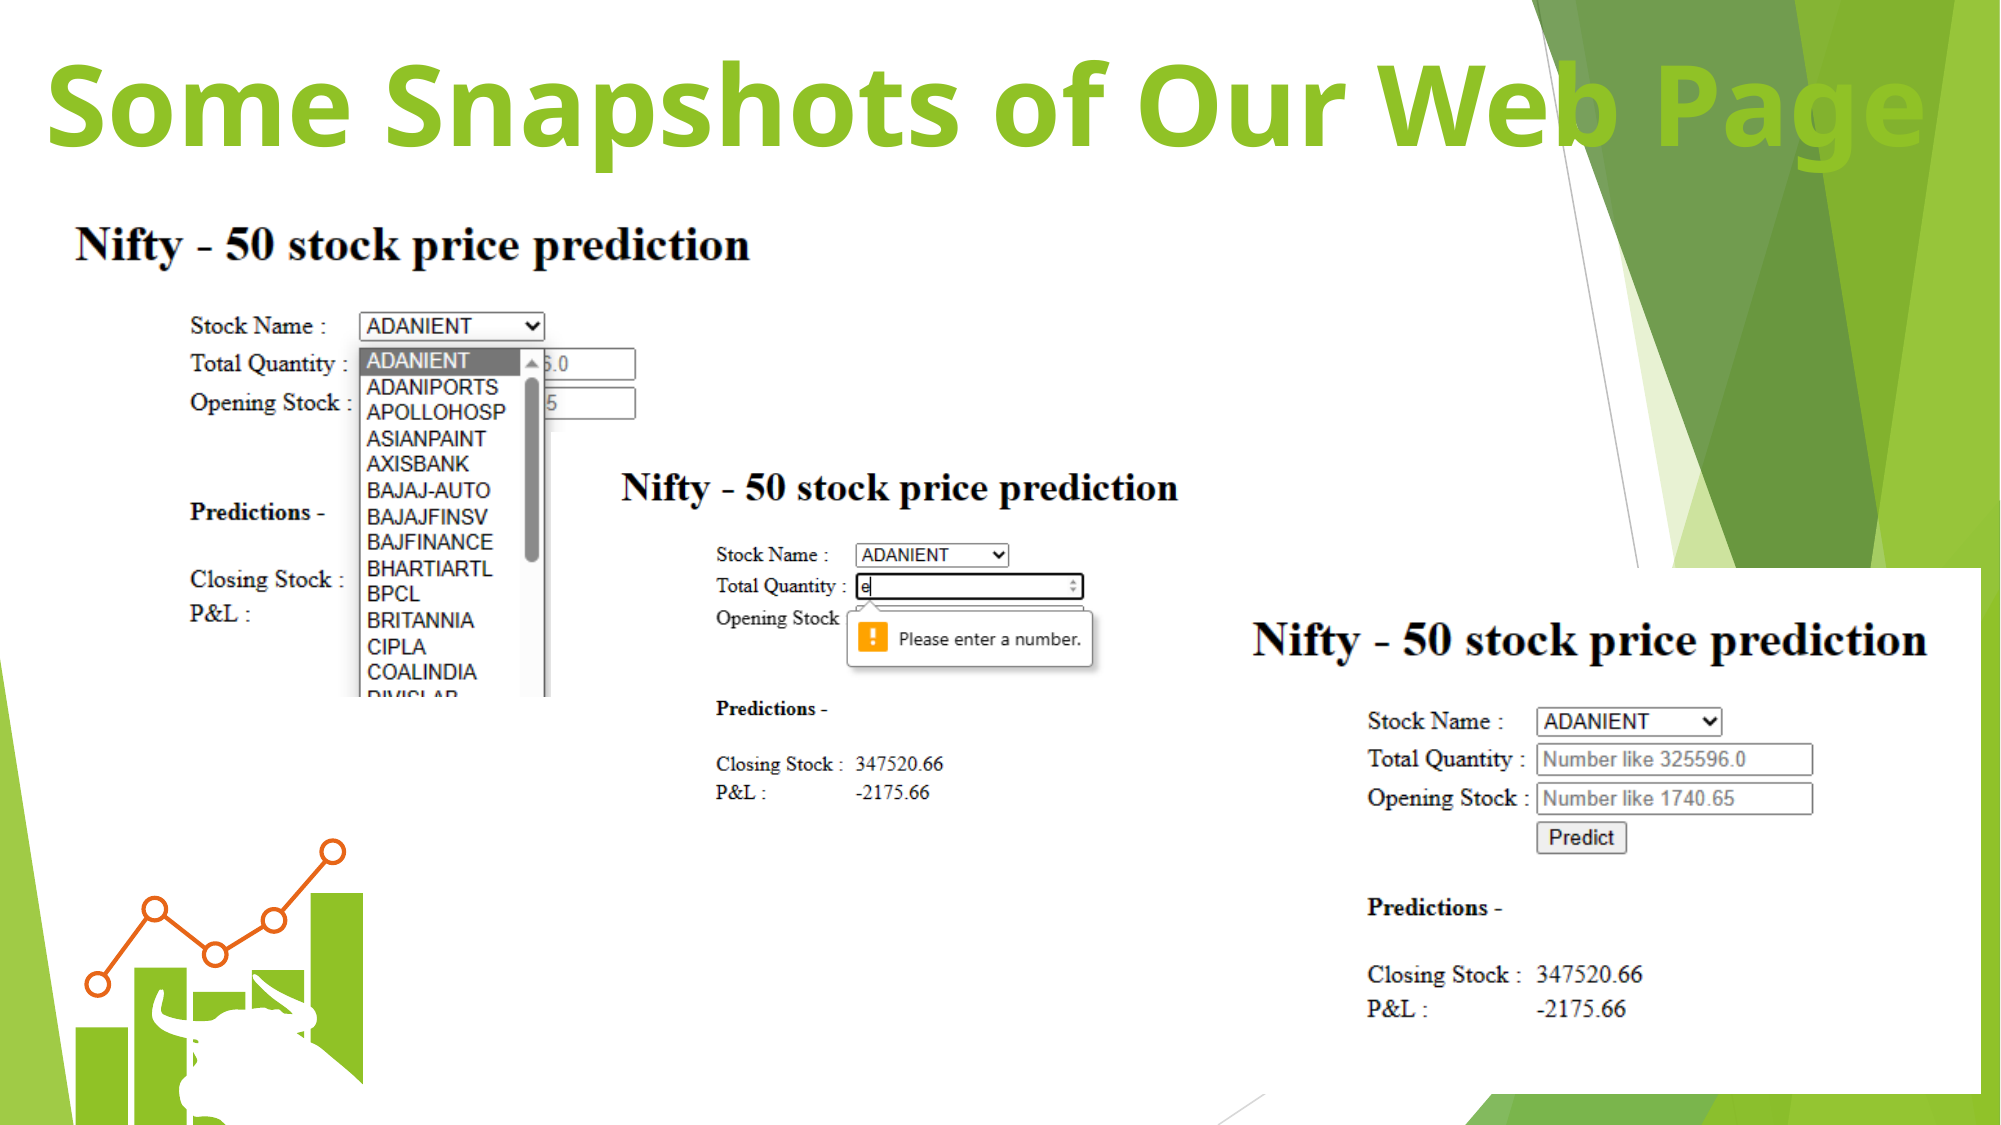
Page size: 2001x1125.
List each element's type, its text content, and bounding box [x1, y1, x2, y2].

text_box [75, 840, 364, 1125]
title Some Snapshots of Our Web Page [30, 26, 1955, 210]
picture [12, 178, 1981, 1094]
